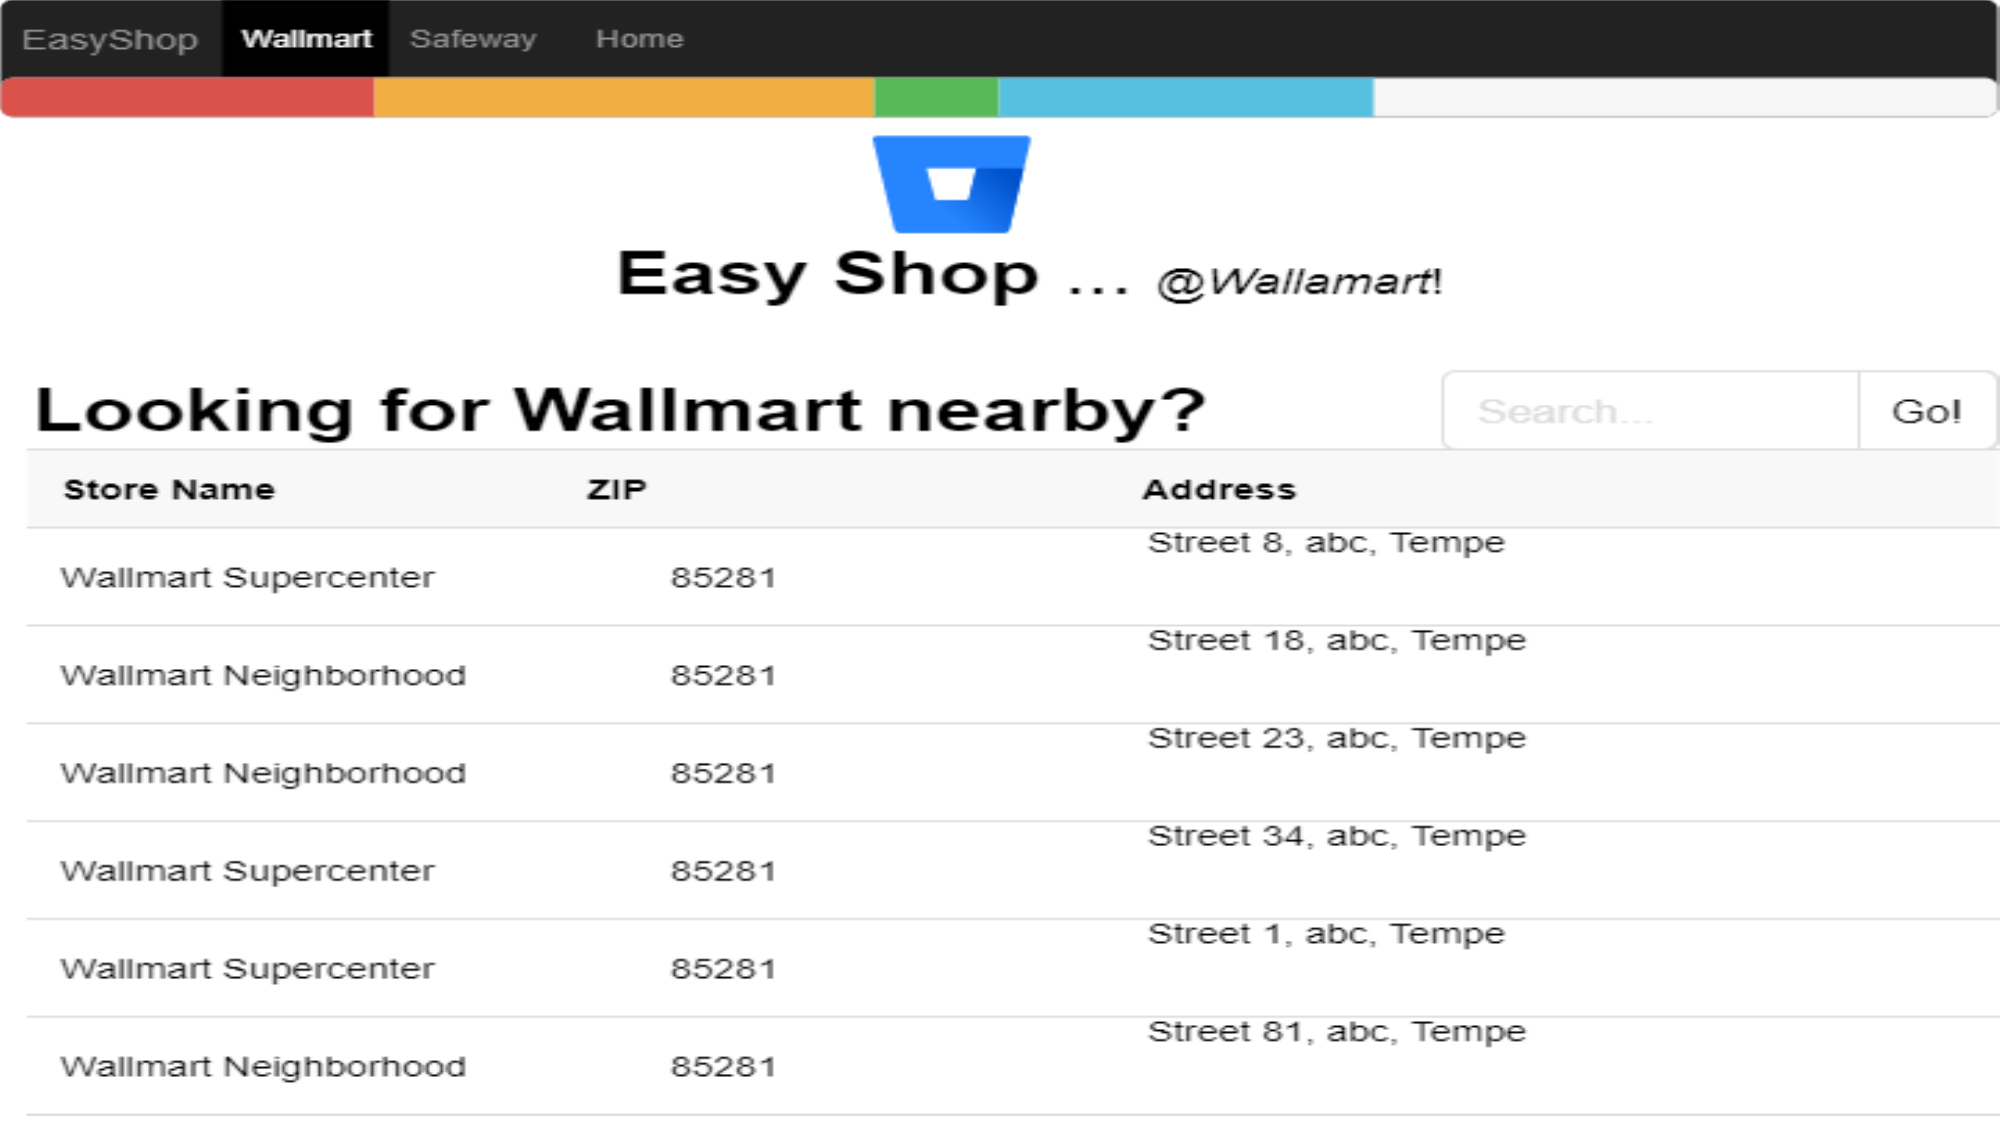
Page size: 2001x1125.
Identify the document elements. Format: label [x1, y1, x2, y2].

list [0, 0, 2000, 1116]
